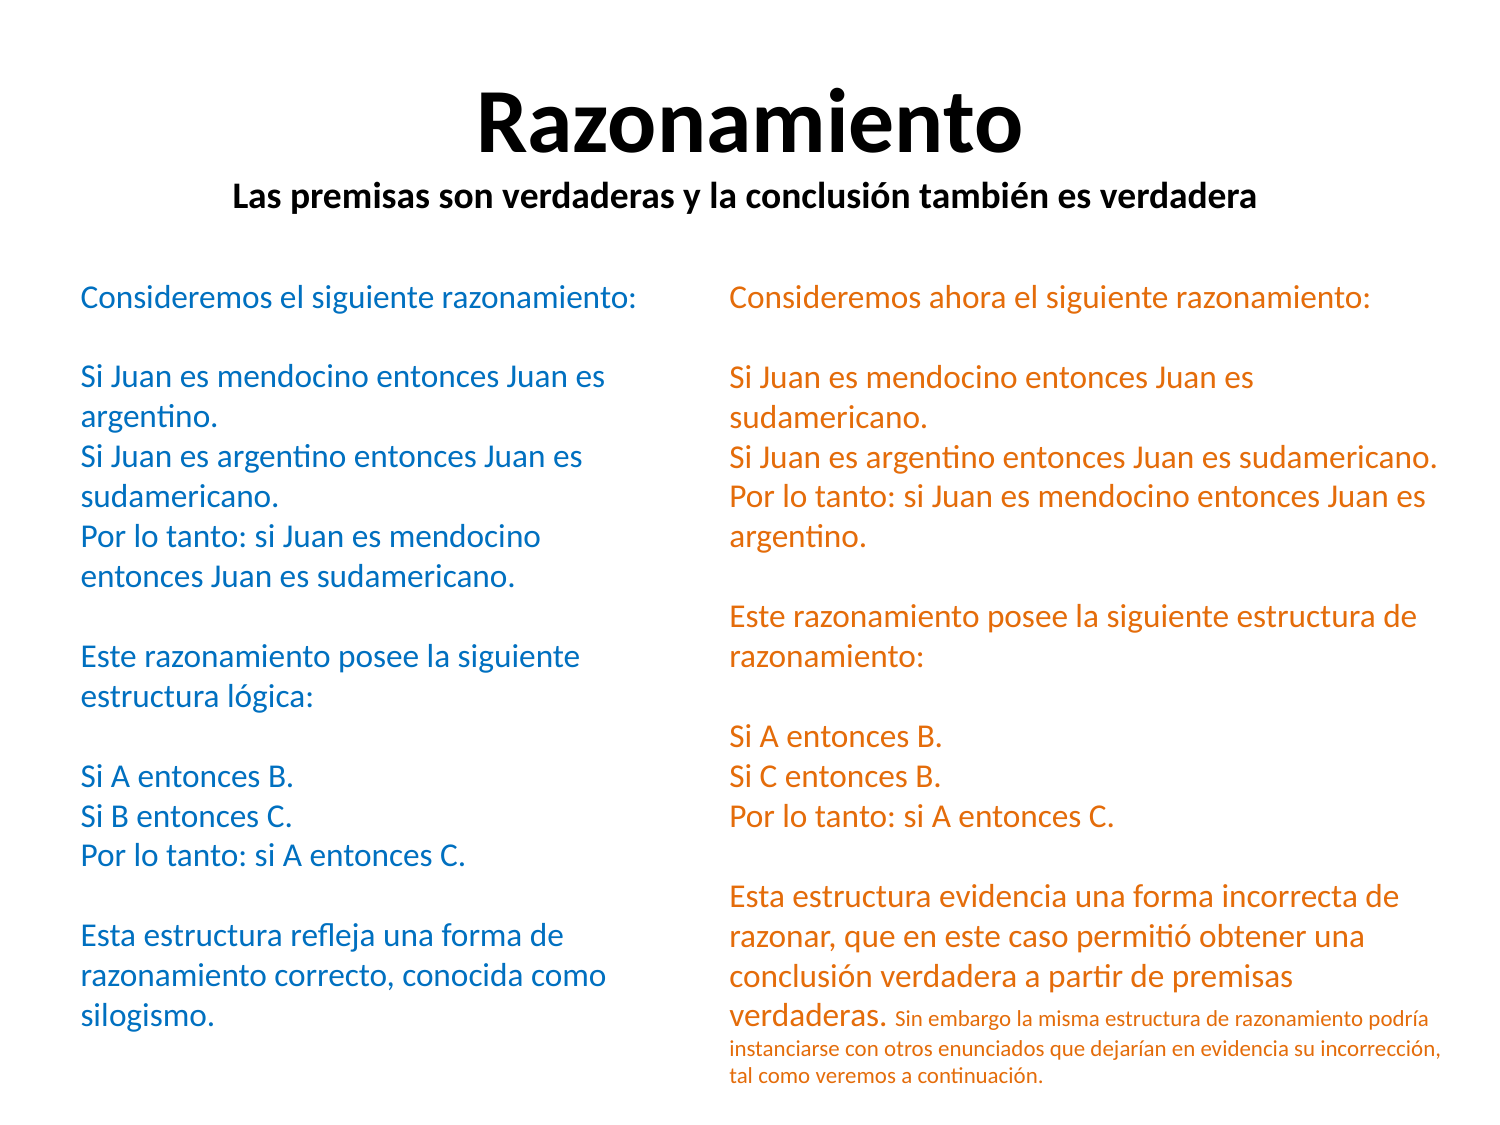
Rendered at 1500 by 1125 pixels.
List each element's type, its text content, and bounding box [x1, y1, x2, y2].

text_box Consideremos ahora el siguiente razonamiento: Si Juan es mendocino entonces Juan es sudamericano. Si Juan es argentino entonces Juan es sudamericano. Por lo tanto: si Juan es mendocino entonces Juan es argentino. Este razonamiento posee la siguiente estructura de razonamiento: Si A entonces B. Si C entonces B. Por lo tanto: si A entonces C. Esta estructura evidencia una forma incorrecta de razonar, que en este caso permitió obtener una conclusión verdadera a partir de premisas verdaderas. Sin embargo la misma estructura de razonamiento podría instanciarse con otros enunciados que dejarían en evidencia su incorrección, tal como veremos a continuación. [714, 267, 1465, 1096]
text_box Consideremos el siguiente razonamiento: Si Juan es mendocino entonces Juan es argentino. Si Juan es argentino entonces Juan es sudamericano. Por lo tanto: si Juan es mendocino entonces Juan es sudamericano. Este razonamiento posee la siguiente estructura lógica: Si A entonces B. Si B entonces C. Por lo tanto: si A entonces C. Esta estructura refleja una forma de razonamiento correcto, conocida como silogismo. [65, 267, 668, 1041]
title Razonamiento Las premisas son verdaderas y la conclusión también es verdadera [75, 45, 1425, 233]
